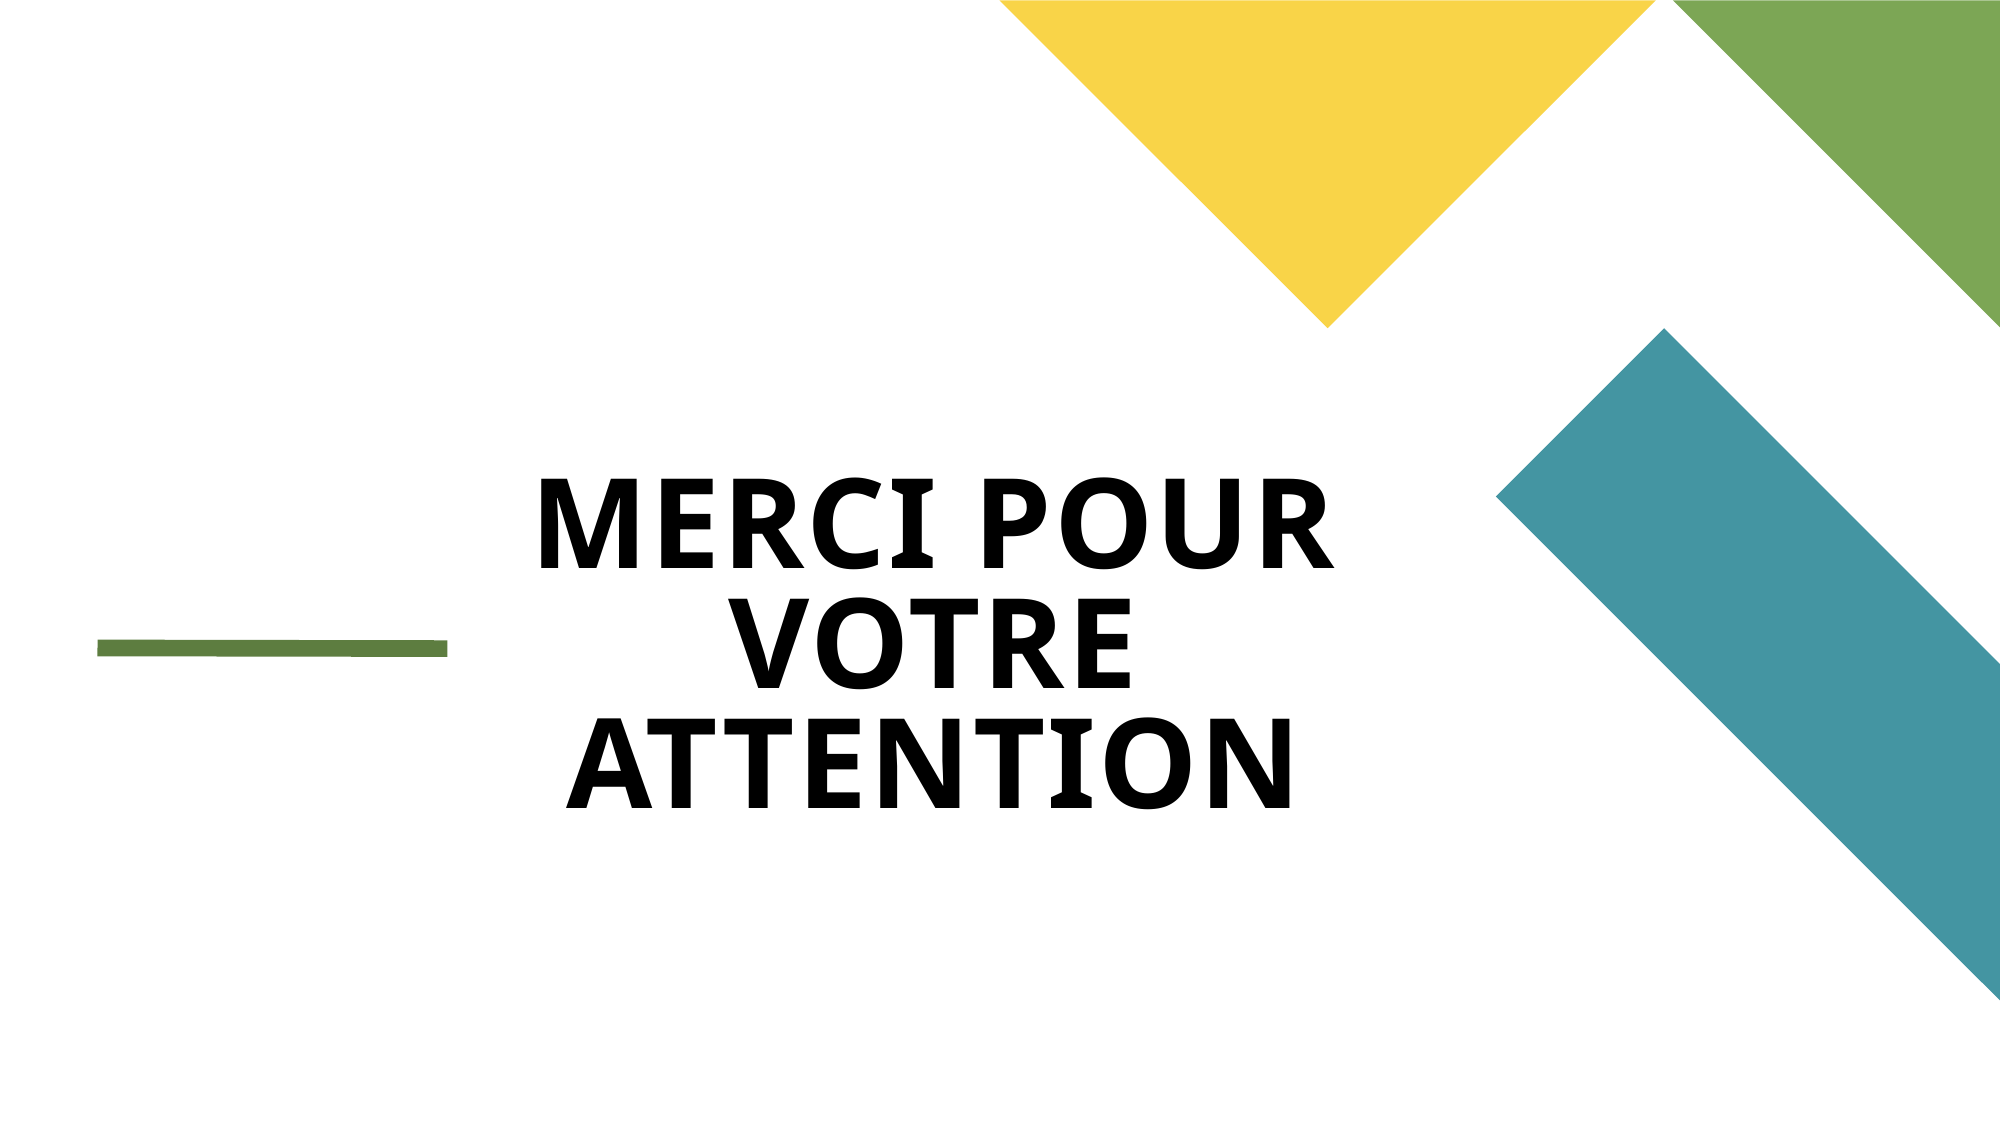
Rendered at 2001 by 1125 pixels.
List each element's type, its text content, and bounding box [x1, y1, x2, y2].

title MERCI POUR VOTRE ATTENTION [397, 292, 1471, 833]
